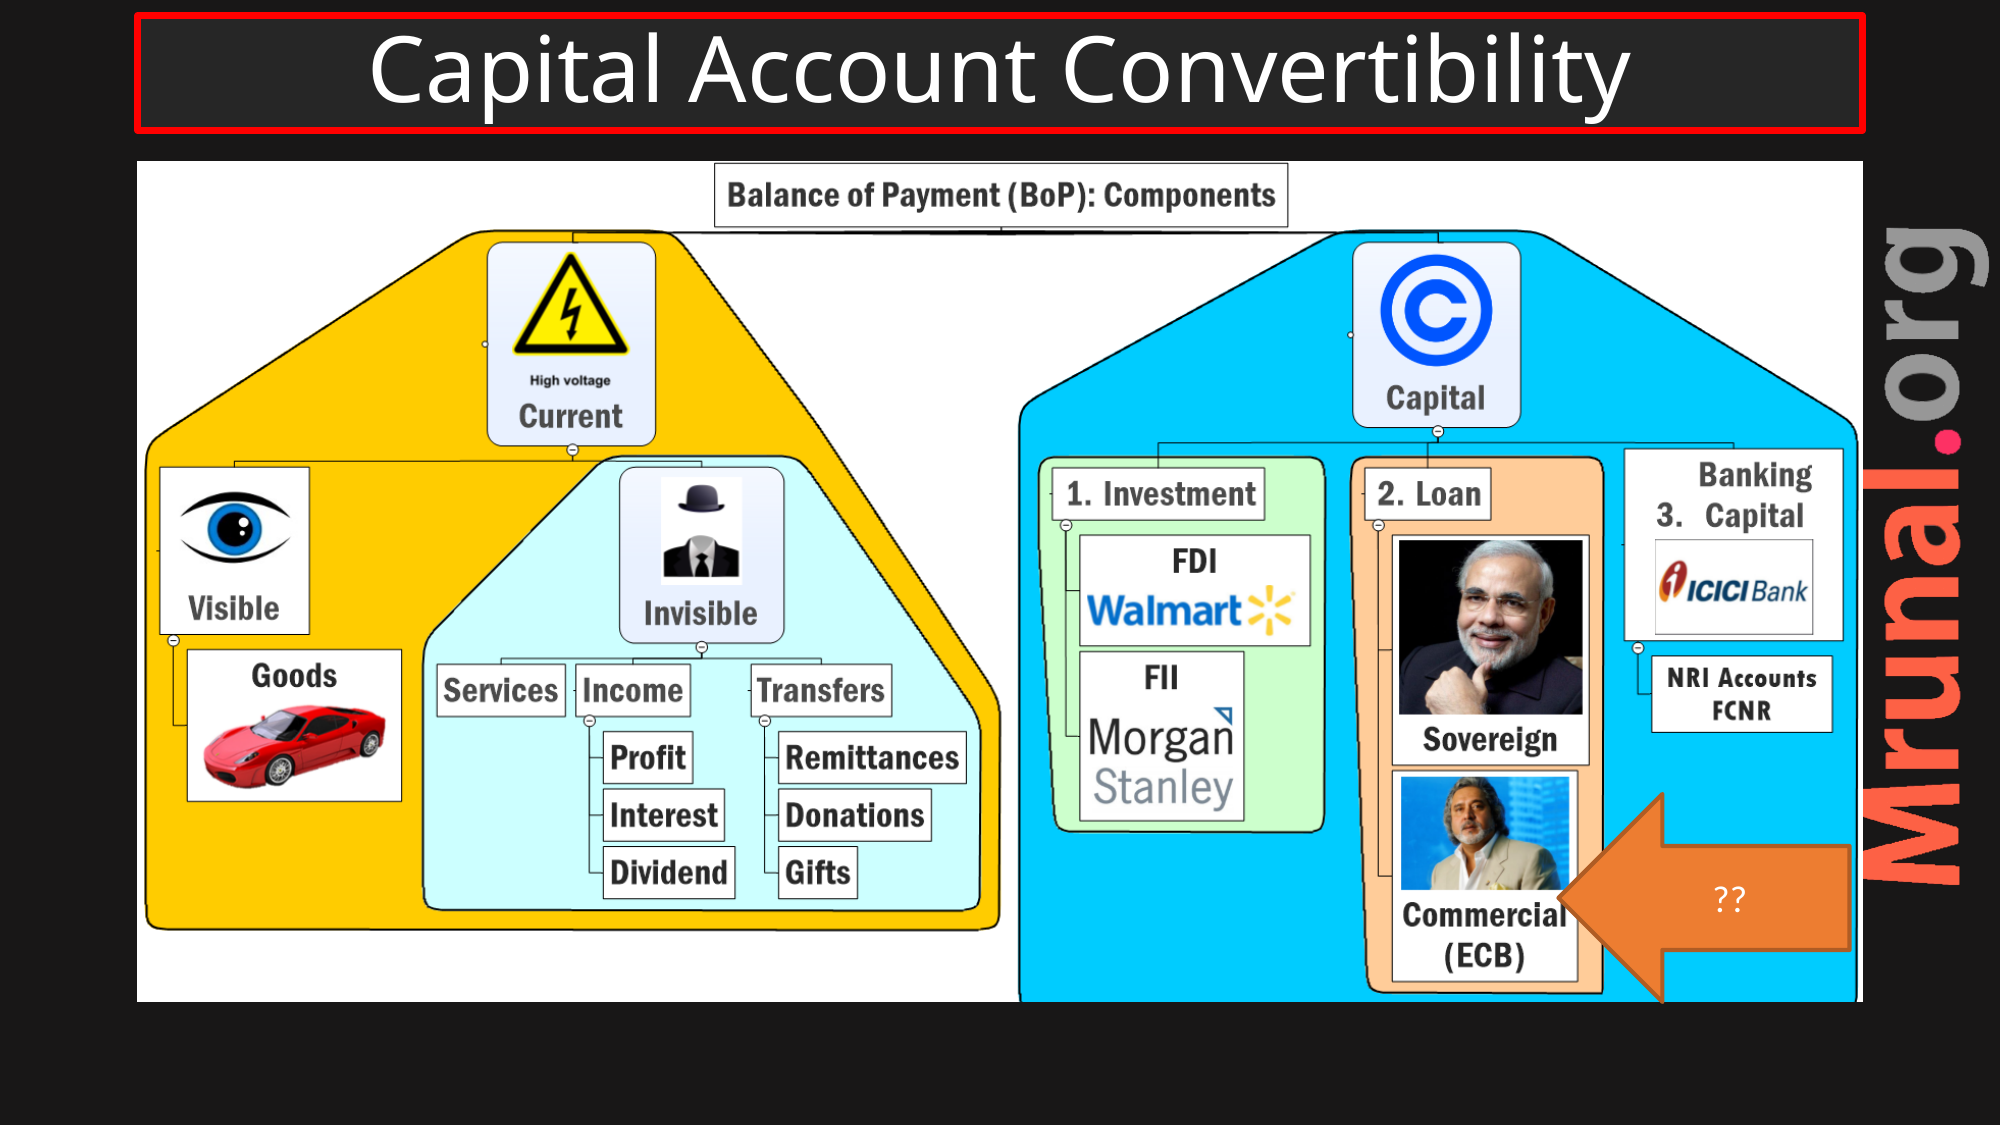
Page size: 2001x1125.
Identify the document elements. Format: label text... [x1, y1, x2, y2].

title Capital Account Convertibility [134, 12, 1866, 134]
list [137, 161, 1863, 1003]
picture [1863, 223, 2000, 894]
